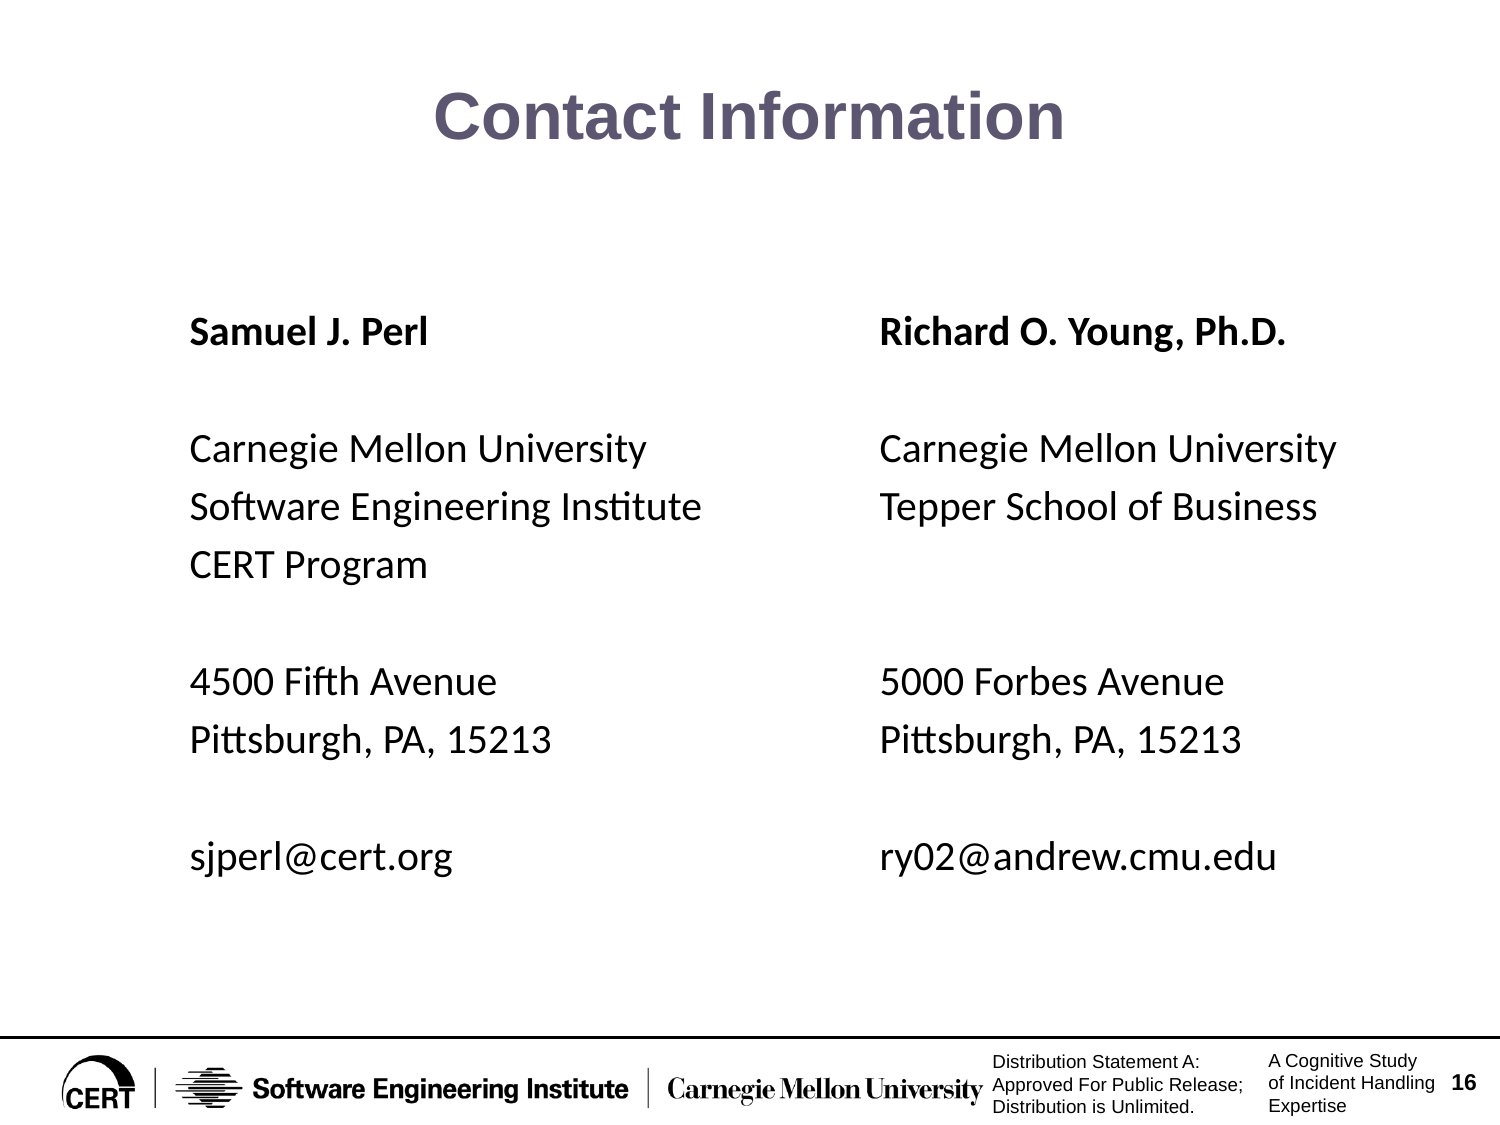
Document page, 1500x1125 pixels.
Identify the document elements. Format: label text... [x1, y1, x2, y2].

title Contact Information [75, 45, 1425, 181]
picture [51, 1047, 995, 1114]
text_box Samuel J. Perl Carnegie Mellon University Software Engineering Institute CERT Program 4500 Fifth Avenue Pittsburgh, PA, 15213 sjperl@cert.org [174, 296, 731, 645]
text_box Richard O. Young, Ph.D. Carnegie Mellon University Tepper School of Business 5000 Forbes Avenue Pittsburgh, PA, 15213 ry02@andrew.cmu.edu [864, 296, 1363, 833]
